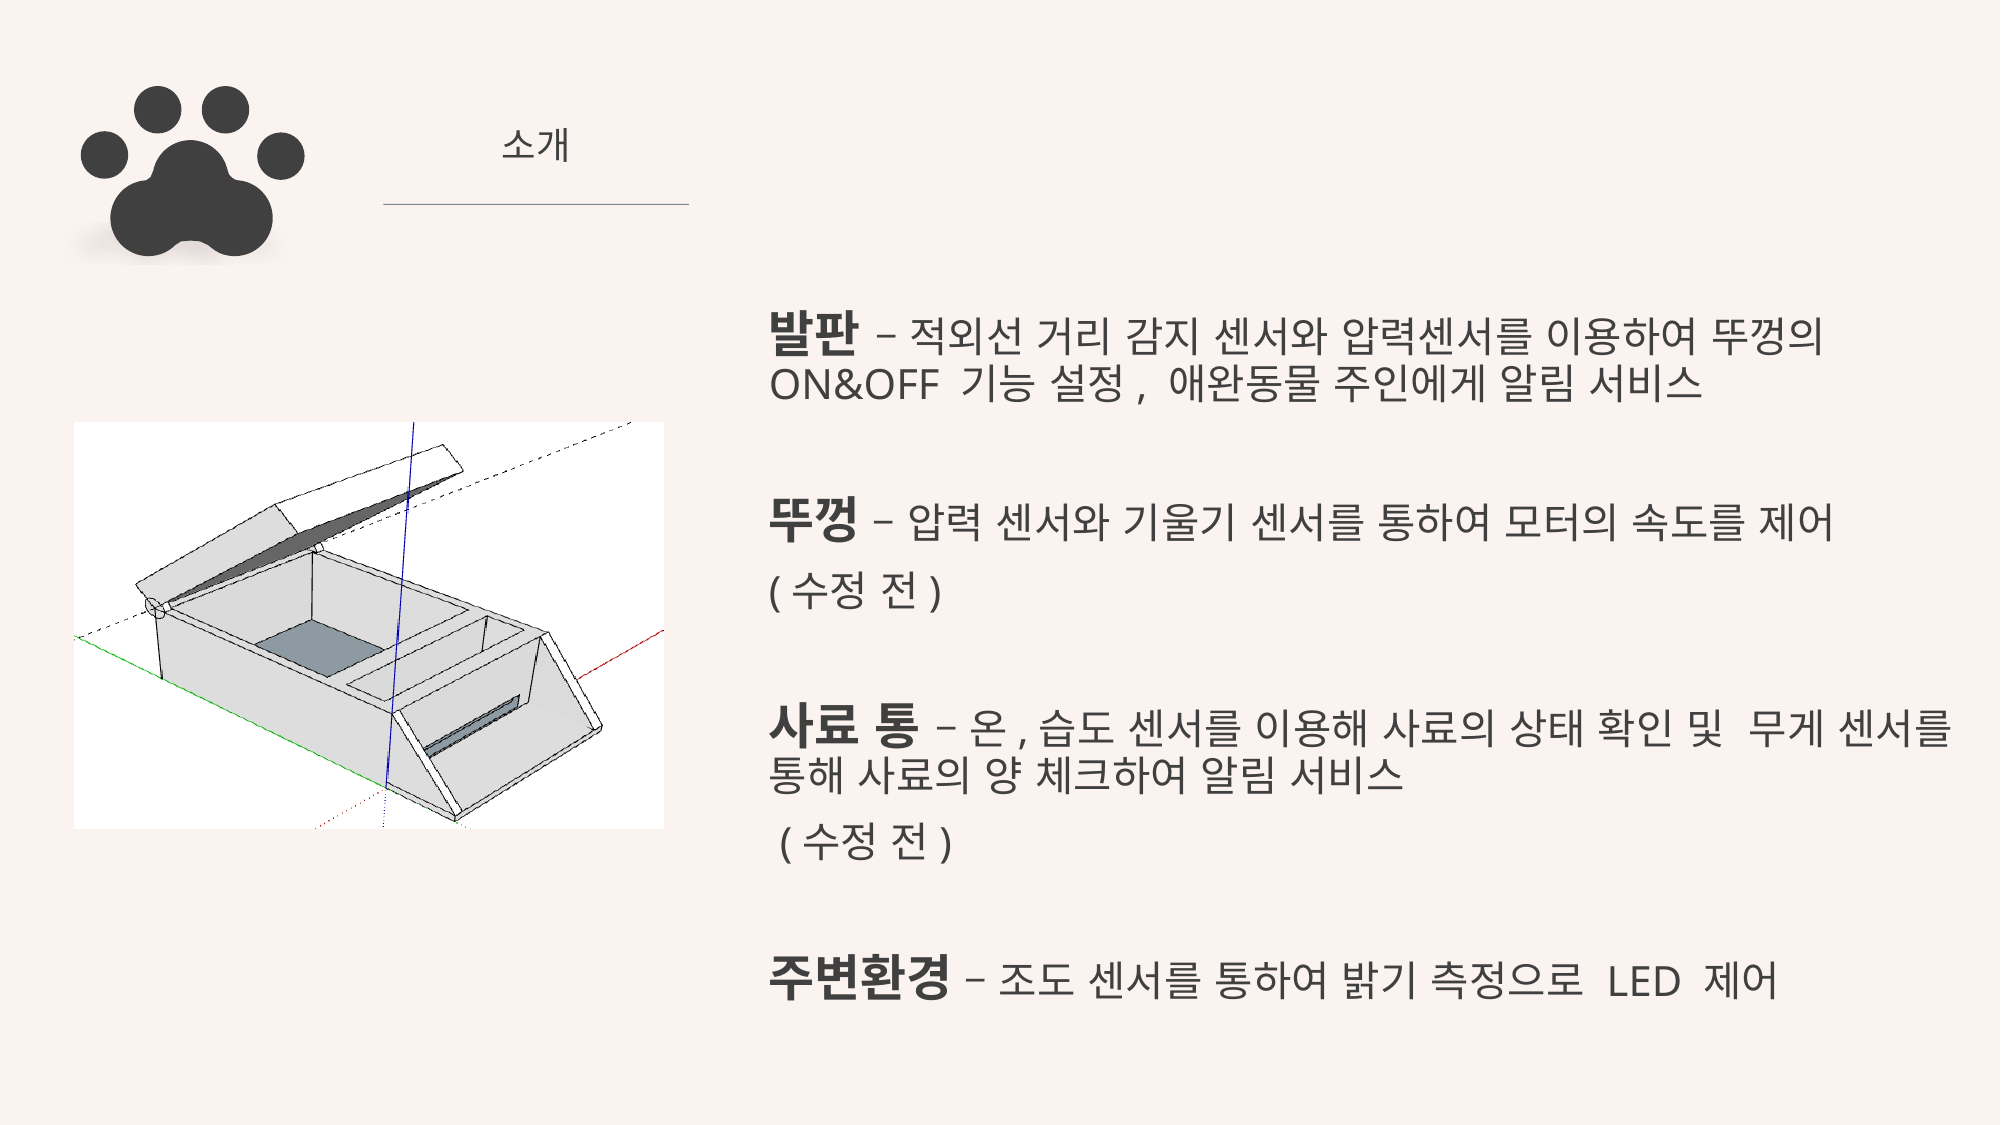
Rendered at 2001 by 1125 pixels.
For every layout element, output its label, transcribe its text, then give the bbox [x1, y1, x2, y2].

picture [74, 422, 664, 829]
list 발판 – 적외선 거리 감지 센서와 압력센서를 이용하여 뚜껑의 ON&OFF 기능 설정, 애완동물 주인에게 알림 서비스 뚜껑 – 압력 센서와 기울기 센서를 통하여 모터의 속도를 제어 (수정 전) 사료 통 – 온,습도 센서를 이용해 사료의 상태 확인 및 무게 센서를 통해 사료의 양 체크하여 알림 서비스 (수정 전) 주변환경 – 조도 센서를 통하여 밝기 측정으로 LED 제어 [754, 302, 2000, 1089]
title 소개 [278, 120, 795, 177]
